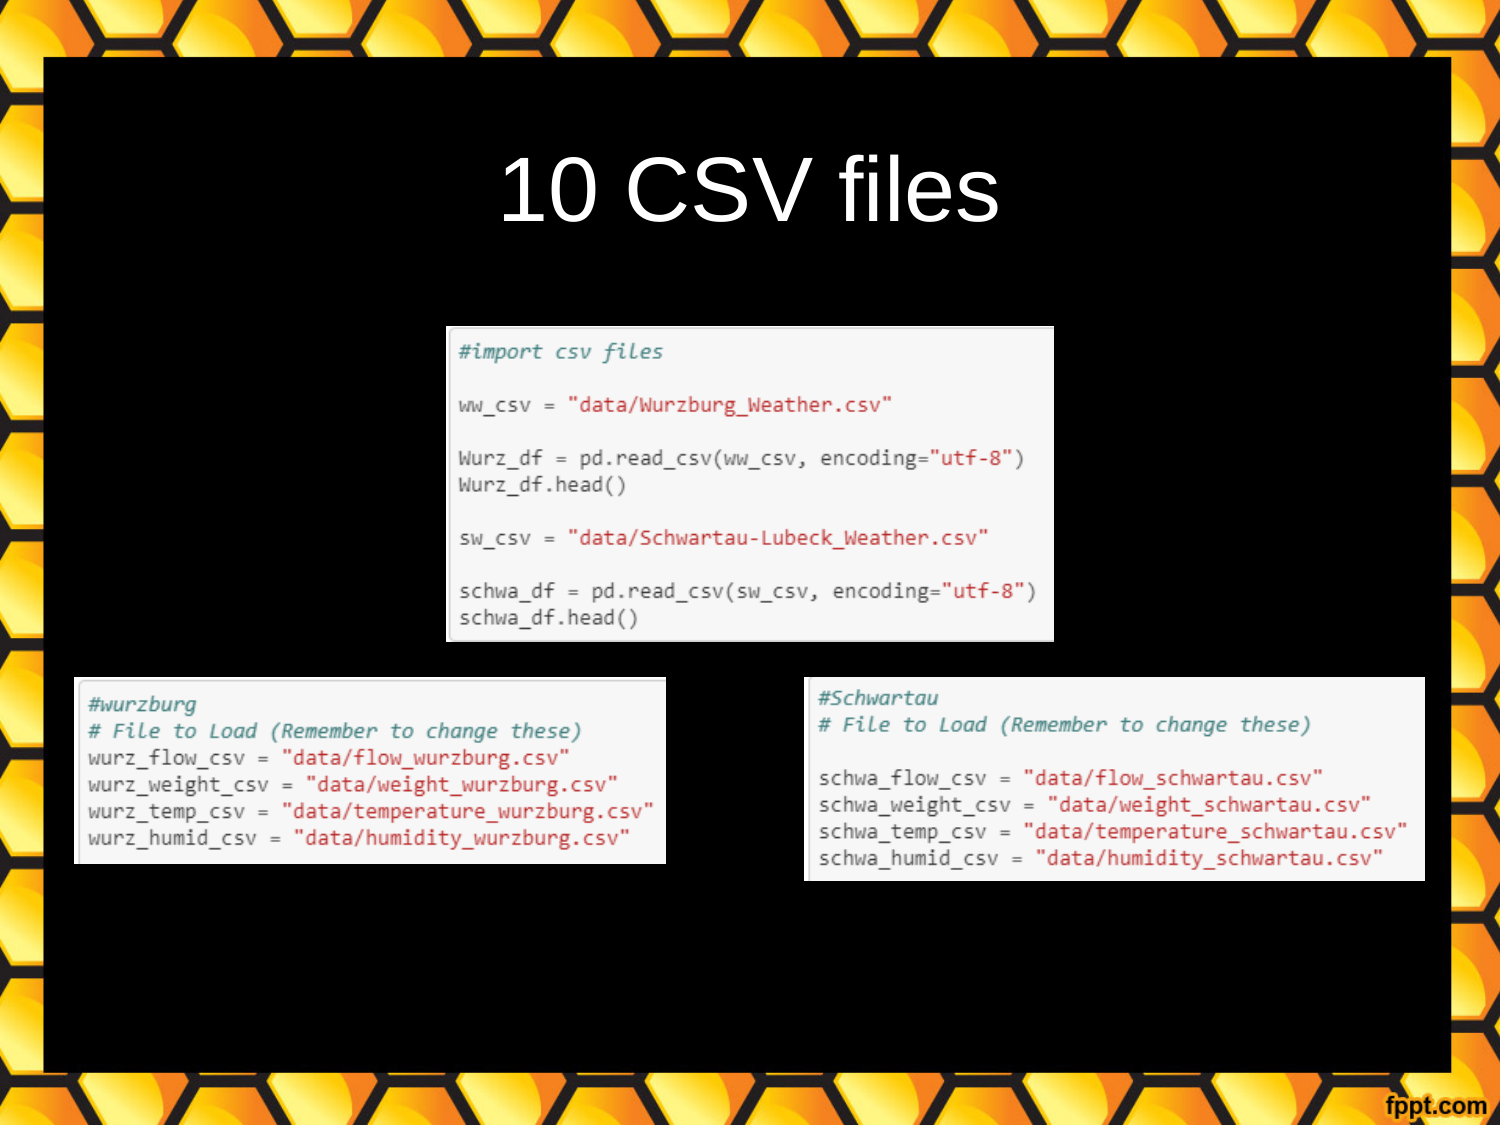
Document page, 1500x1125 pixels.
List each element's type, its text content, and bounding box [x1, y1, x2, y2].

picture [0, 0, 1500, 1125]
title 10 CSV files [75, 78, 1425, 291]
